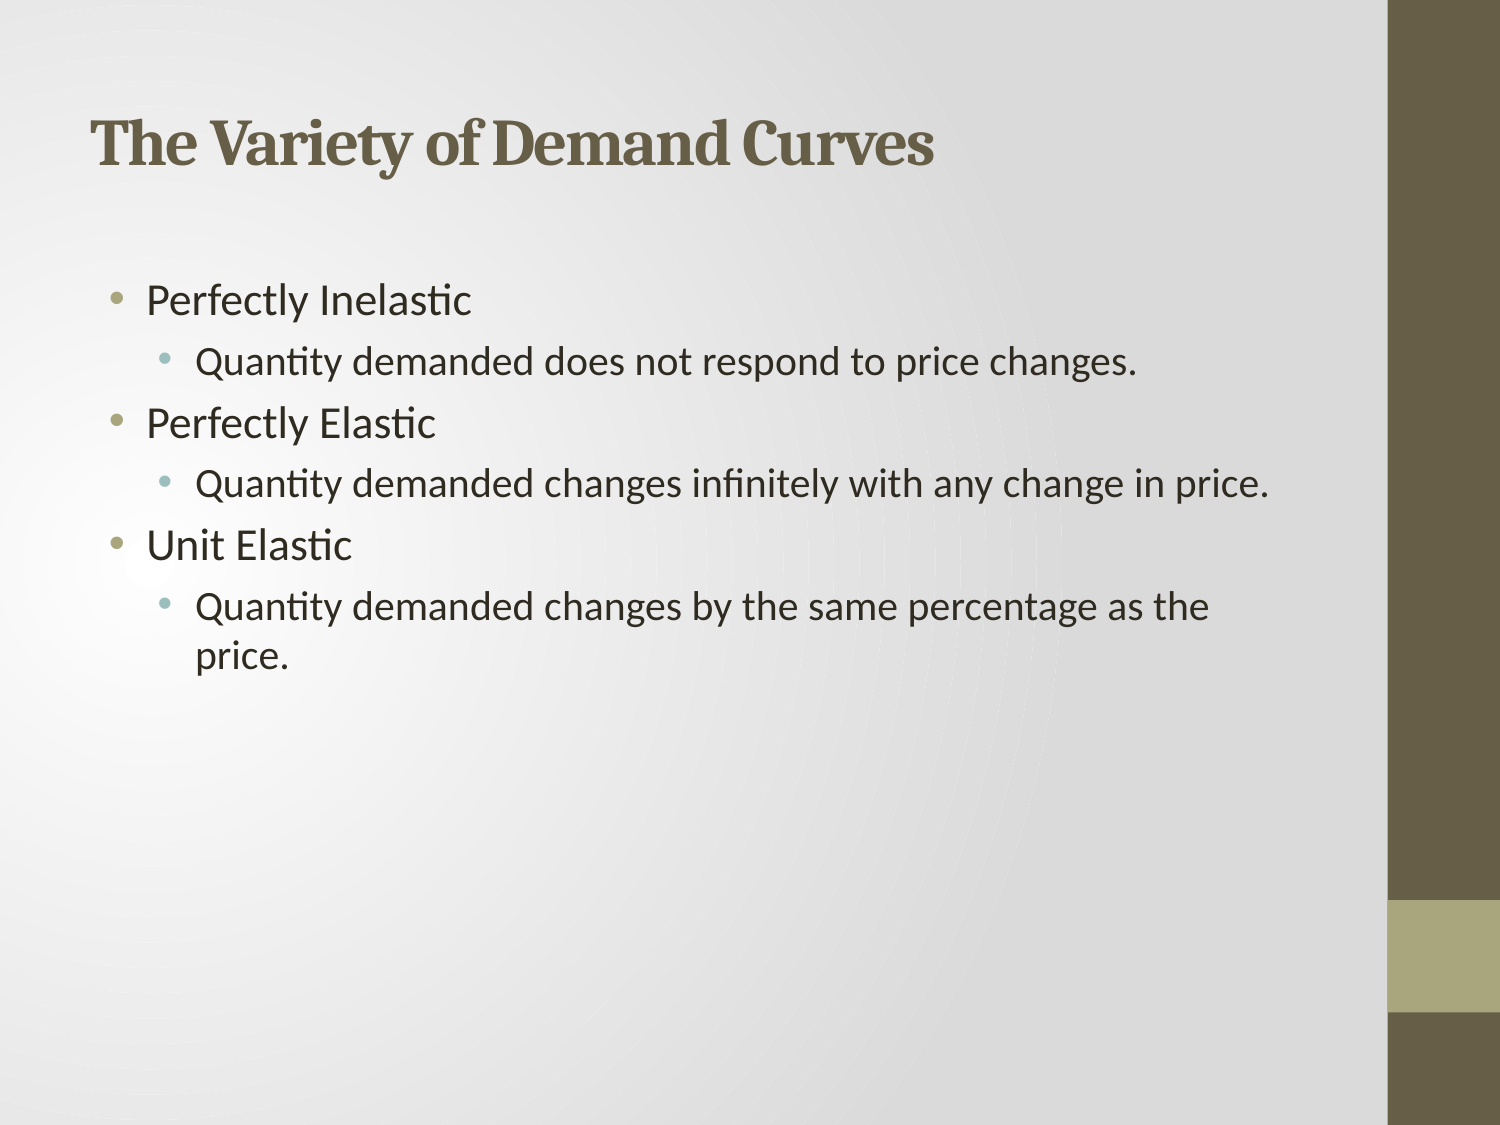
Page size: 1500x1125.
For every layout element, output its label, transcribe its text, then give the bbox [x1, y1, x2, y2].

list Perfectly Inelastic Quantity demanded does not respond to price changes. Perfectly Elastic Quantity demanded changes infinitely with any change in price. Unit Elastic Quantity demanded changes by the same percentage as the price. [75, 262, 1325, 1050]
title The Variety of Demand Curves [75, 45, 1325, 233]
